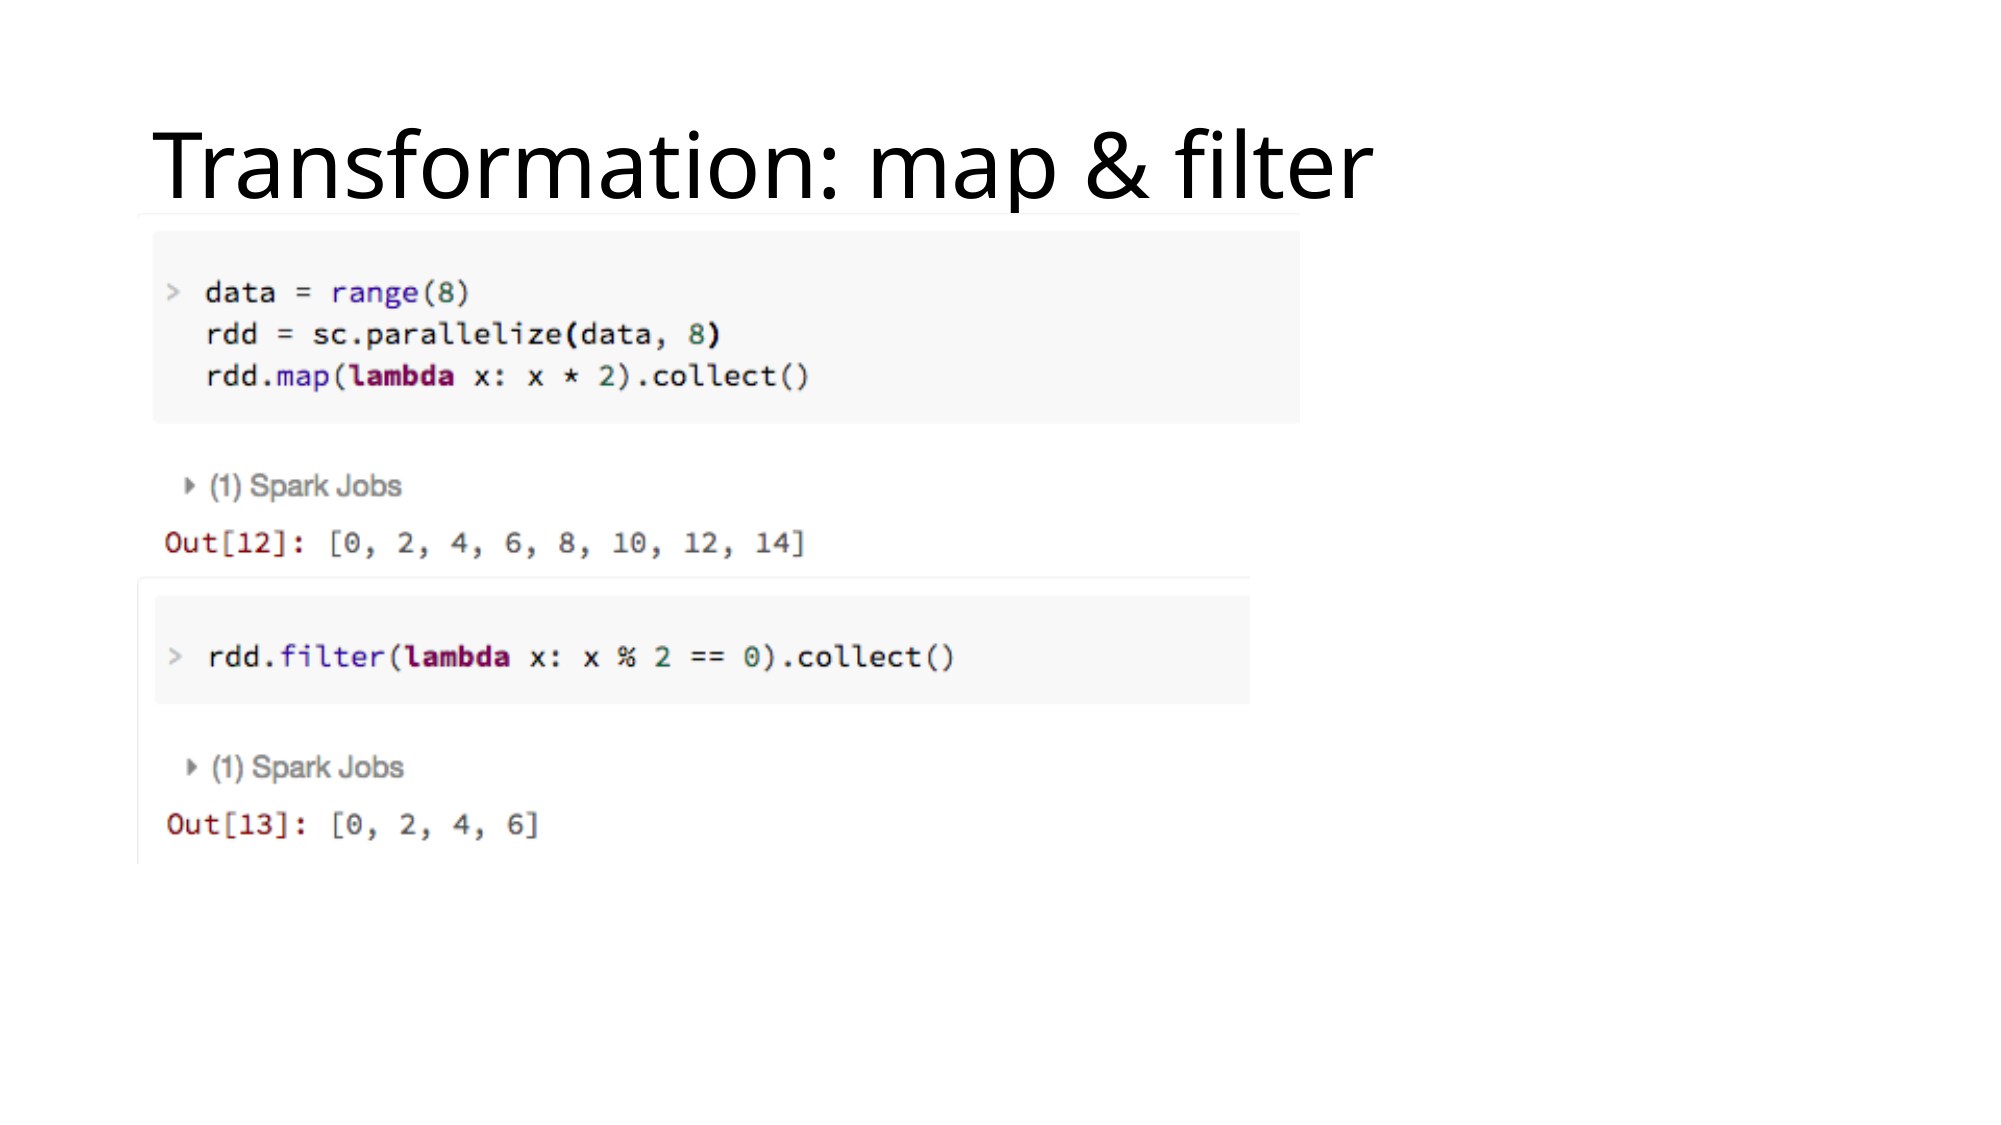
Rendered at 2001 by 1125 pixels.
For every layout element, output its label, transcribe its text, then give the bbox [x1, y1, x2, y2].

picture [137, 213, 1300, 864]
title Transformation: map & filter [137, 59, 1863, 278]
